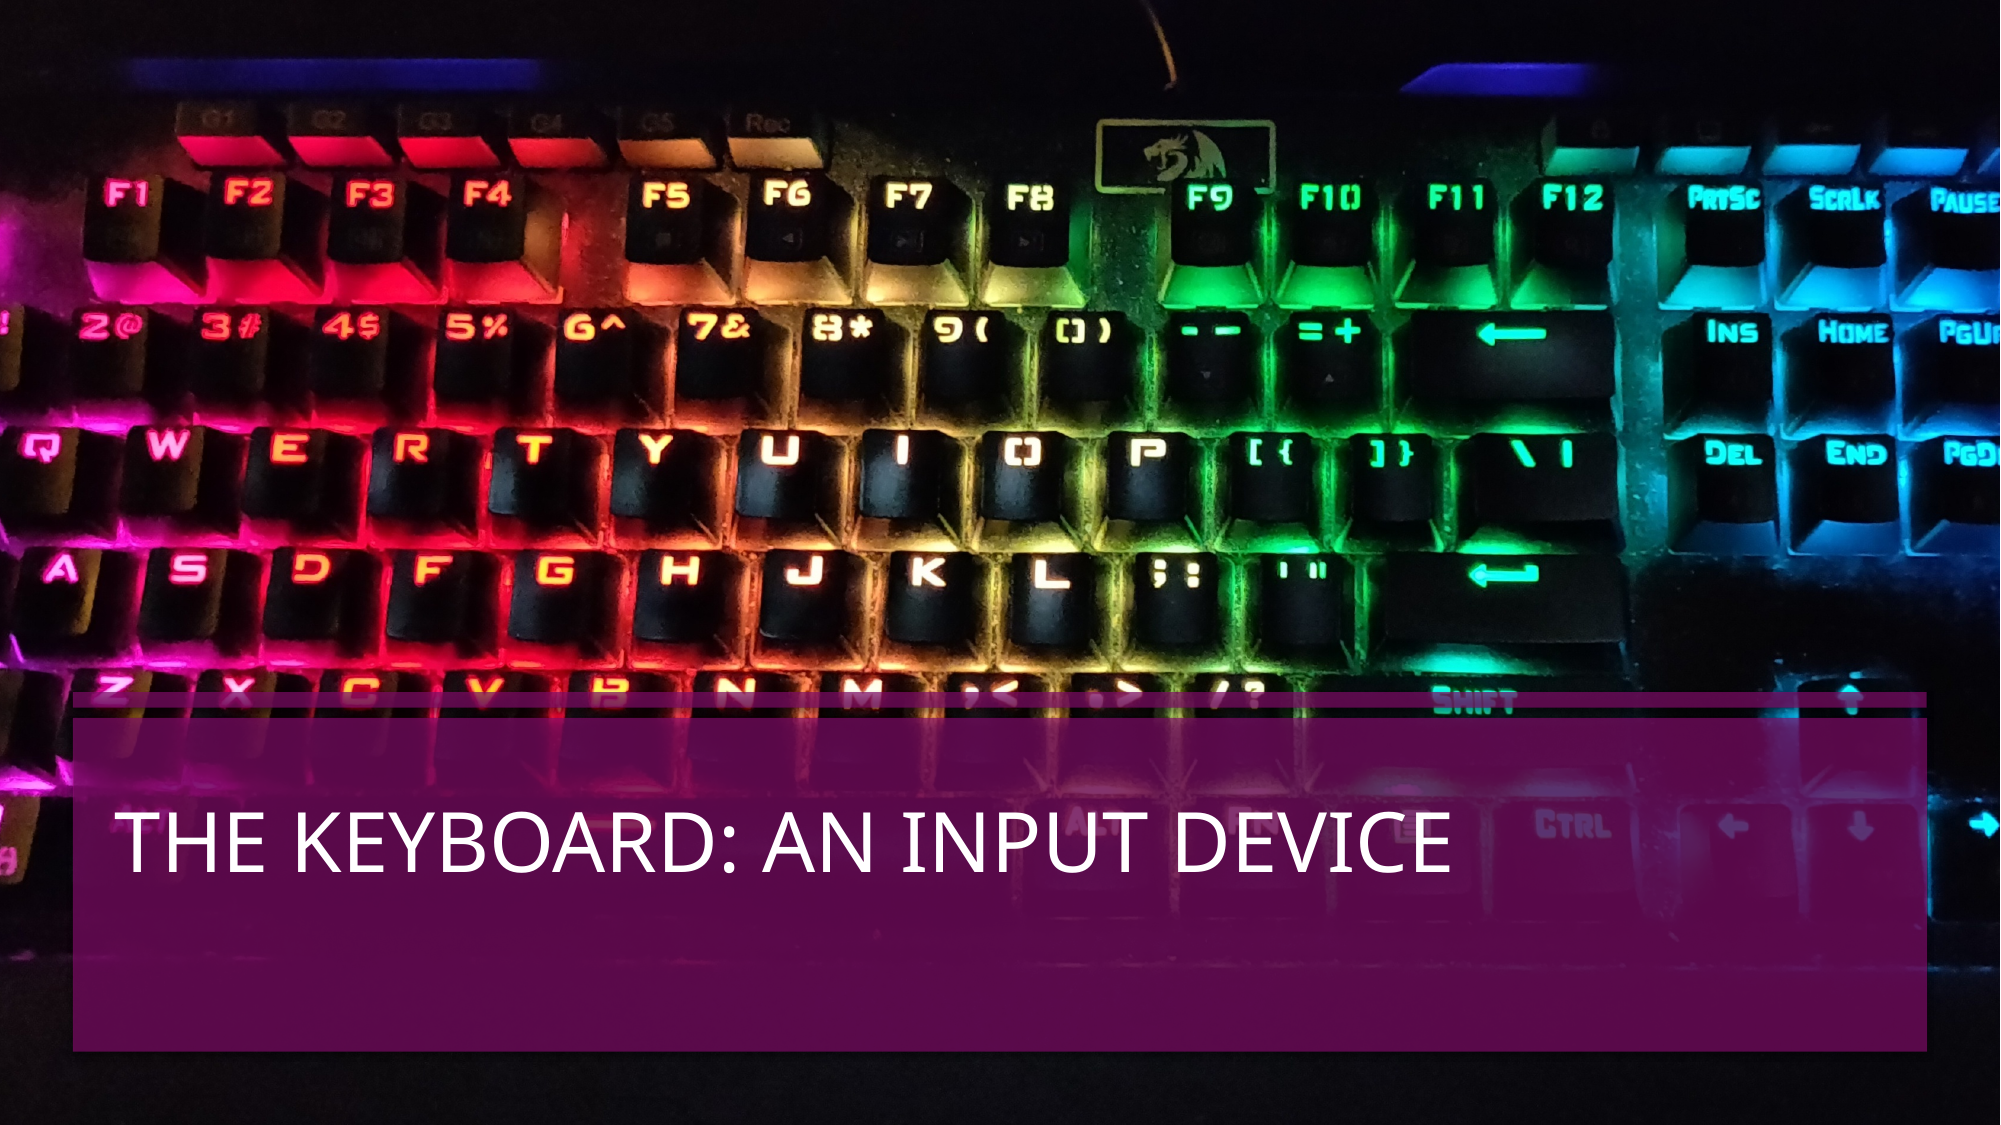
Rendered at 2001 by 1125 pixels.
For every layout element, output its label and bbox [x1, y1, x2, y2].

list [0, 0, 2000, 1125]
